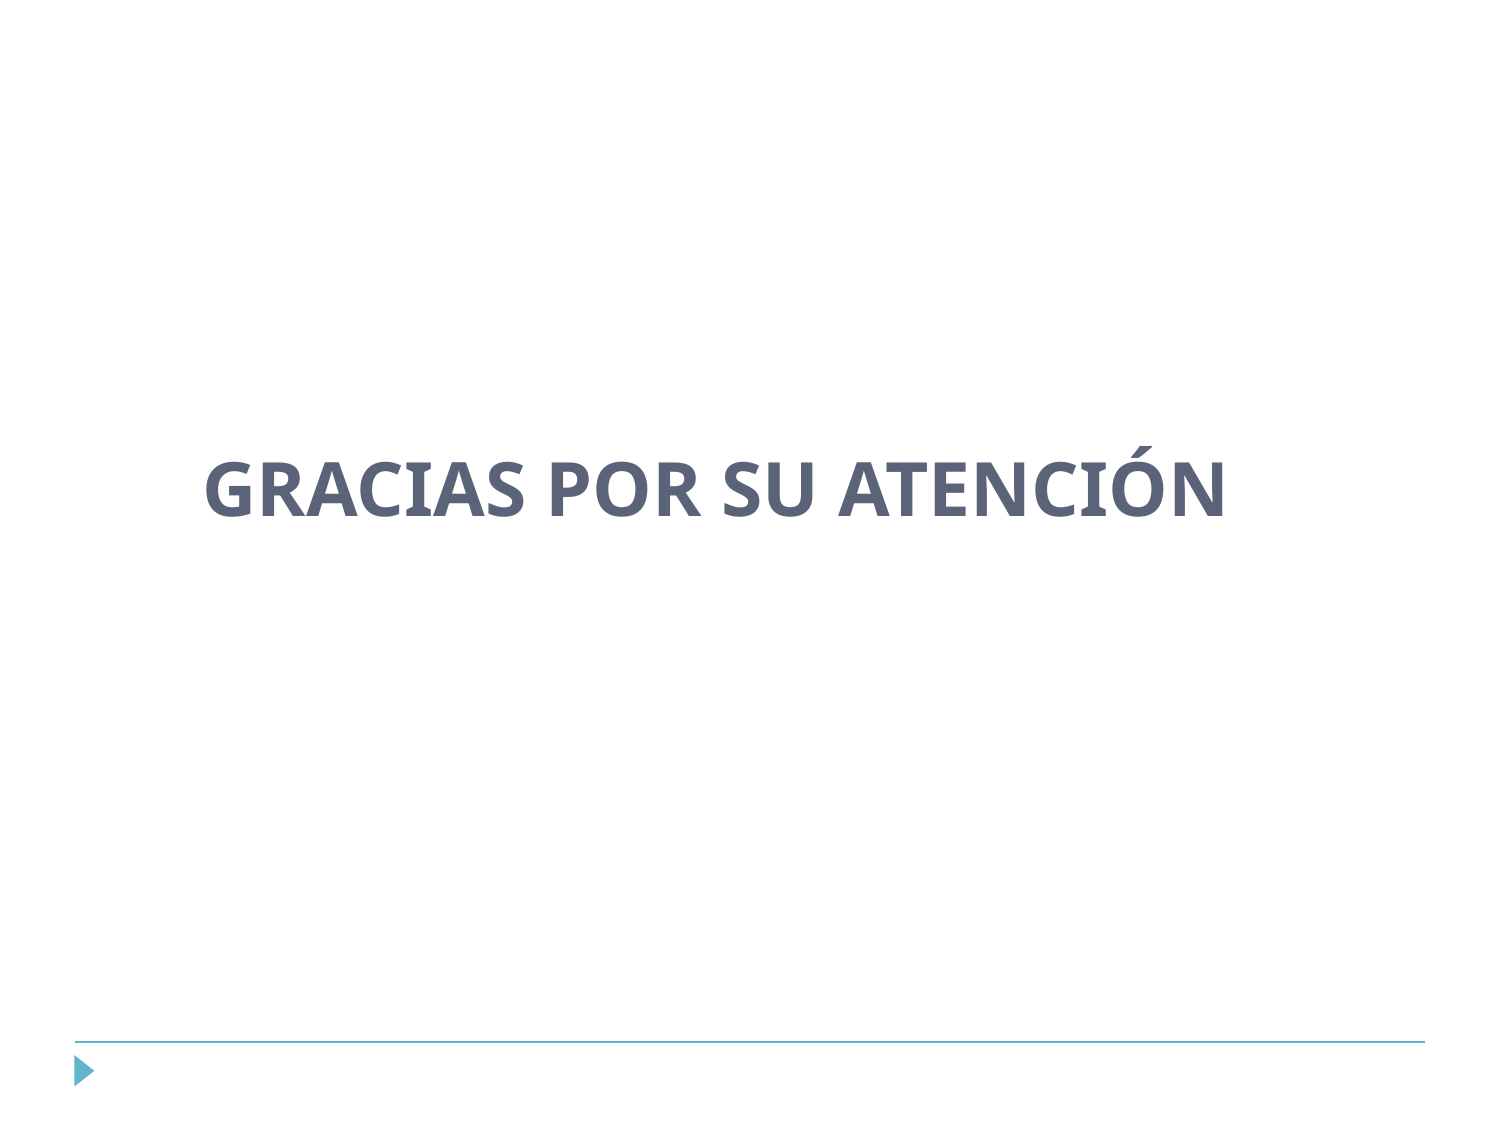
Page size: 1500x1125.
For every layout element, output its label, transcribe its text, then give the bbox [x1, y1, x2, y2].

text_box GRACIAS POR SU ATENCIÓN [187, 433, 1500, 622]
